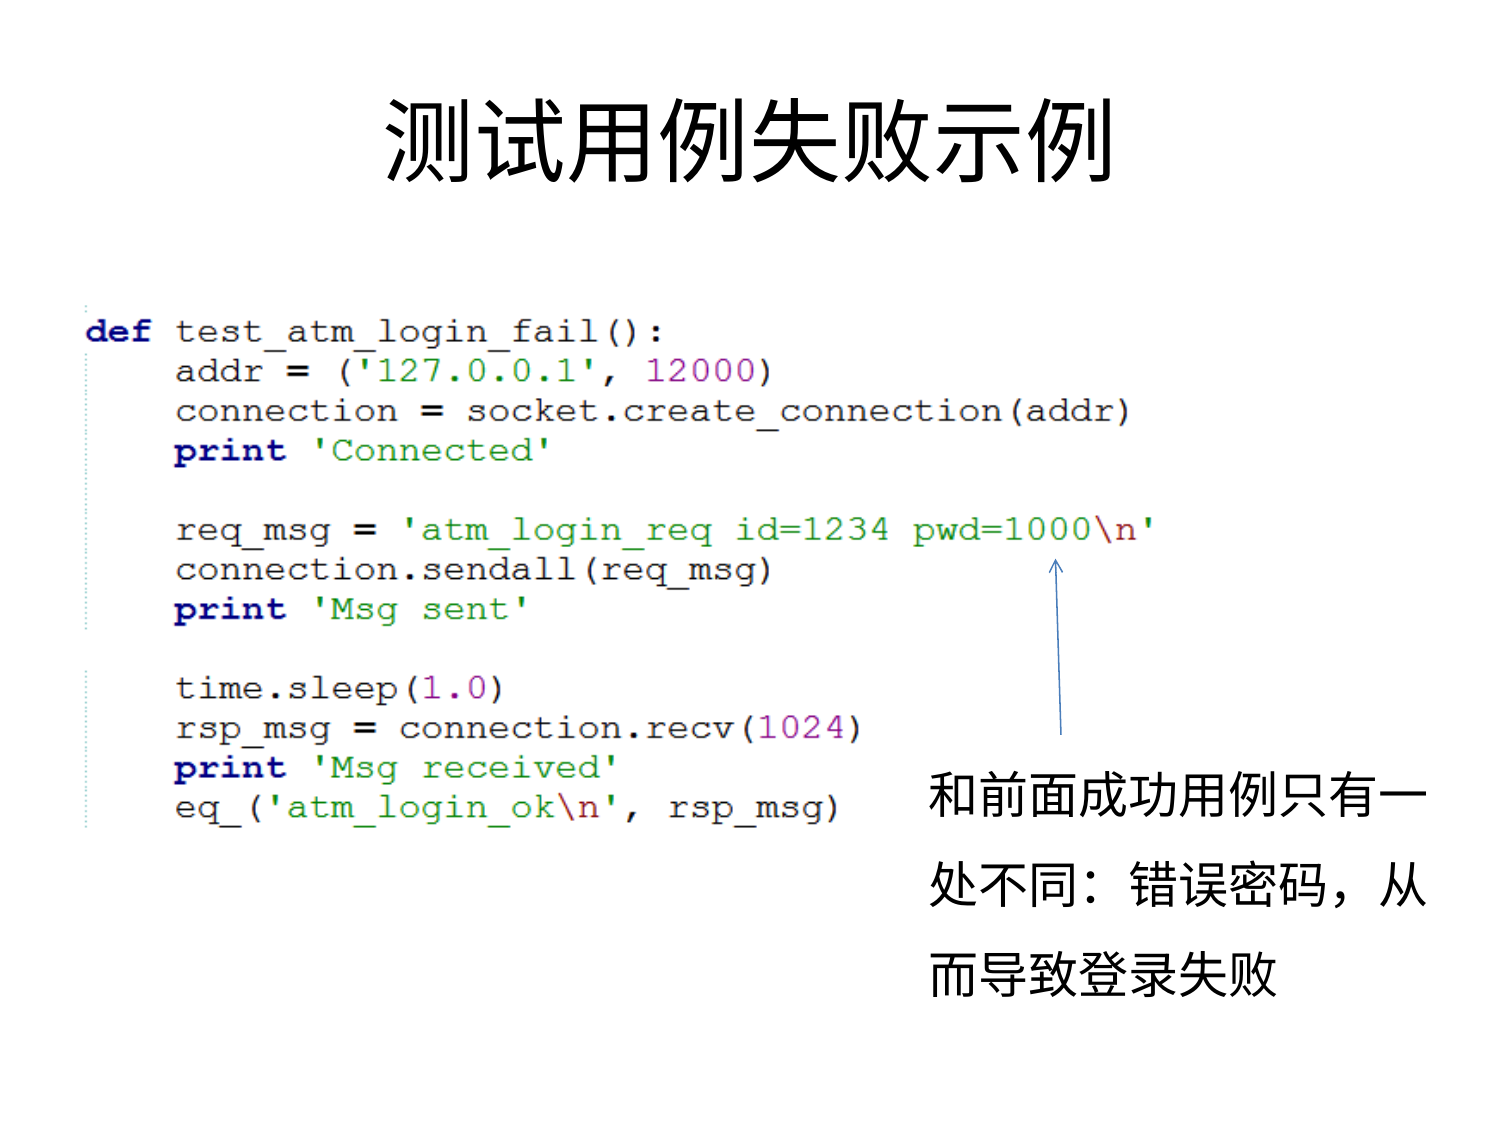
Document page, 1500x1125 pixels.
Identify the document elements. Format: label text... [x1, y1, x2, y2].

title 测试用例失败示例 [75, 45, 1425, 233]
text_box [969, 643, 1147, 650]
text_box 和前面成功用例只有一处不同：错误密码，从而导致登录失败 [913, 726, 1453, 1012]
picture [81, 304, 1184, 853]
